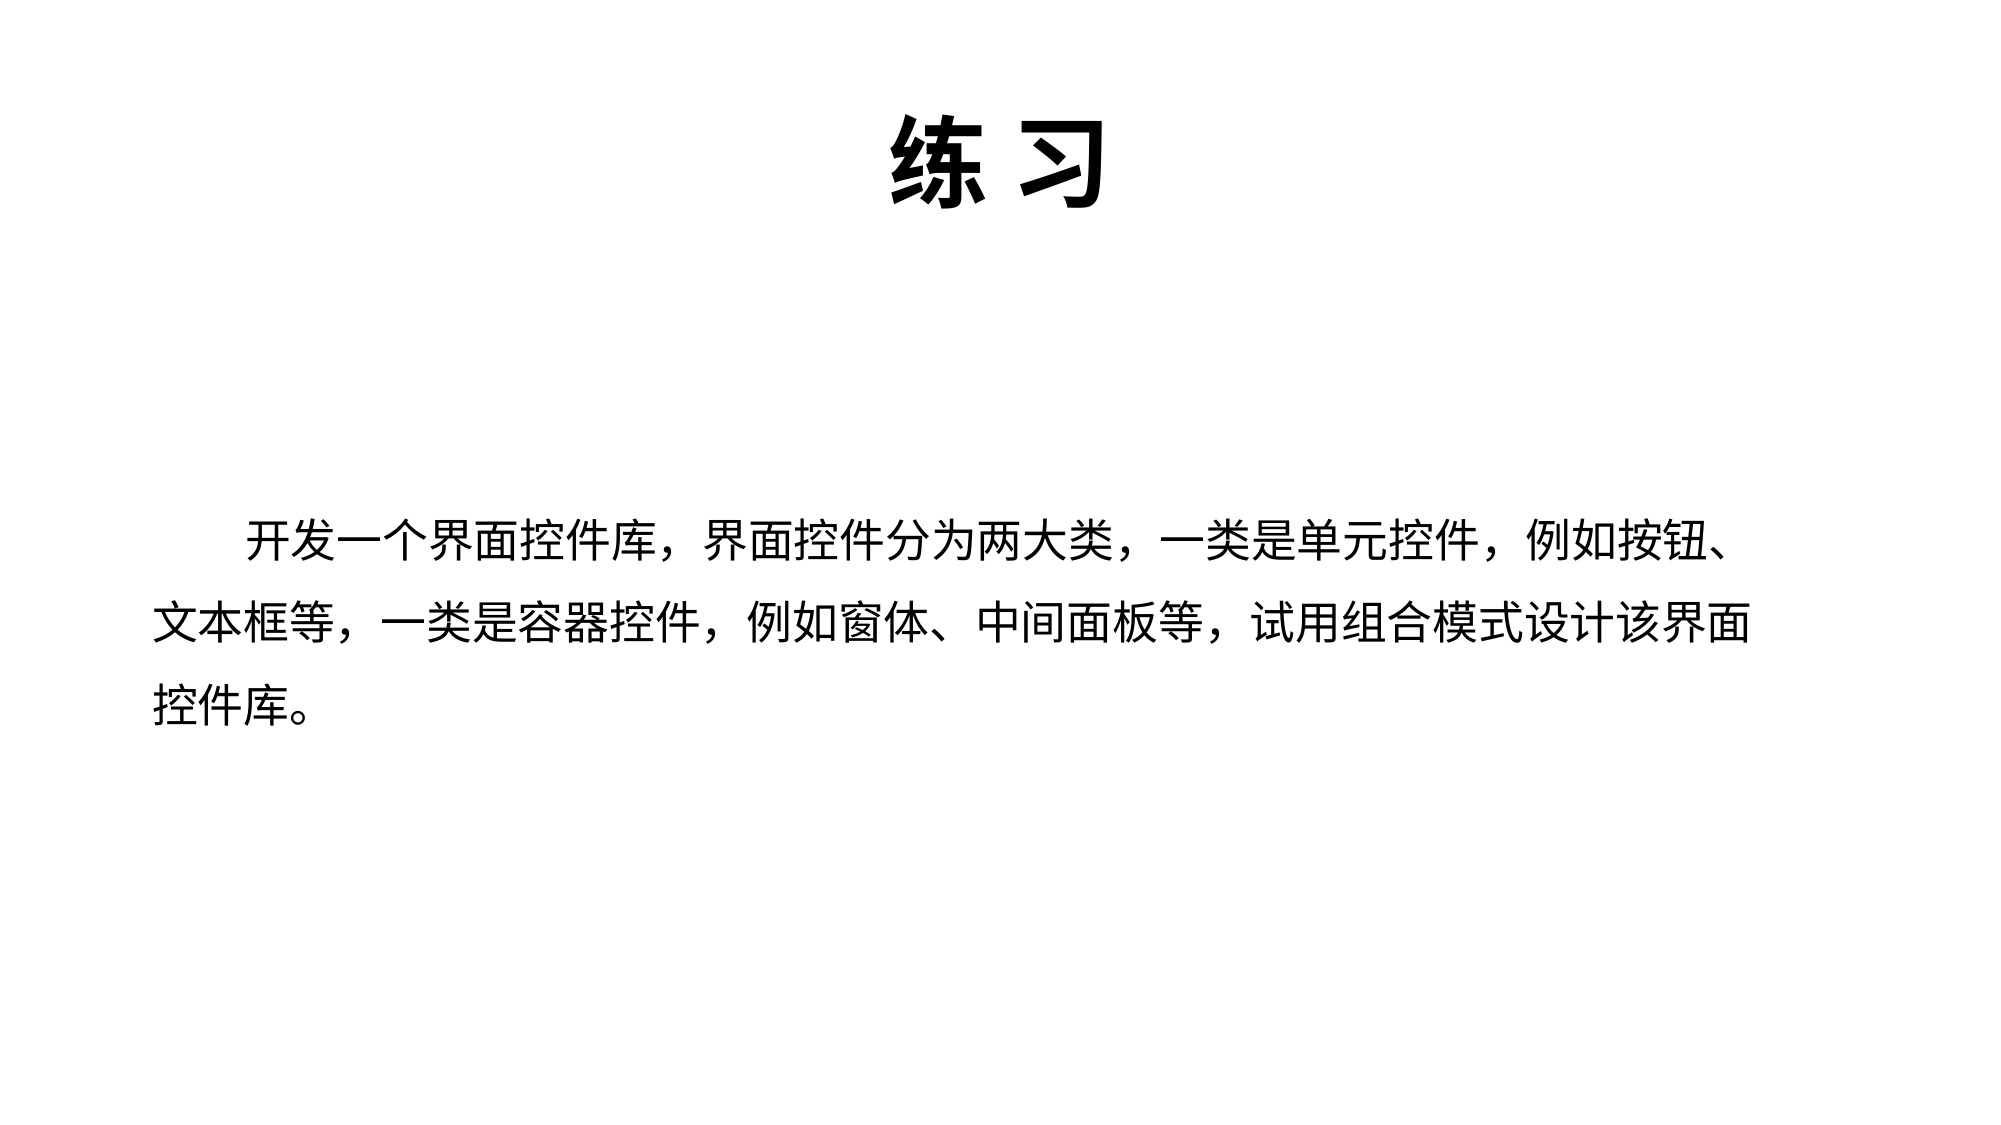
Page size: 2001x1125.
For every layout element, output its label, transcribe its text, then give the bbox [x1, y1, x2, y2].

text_box 开发一个界面控件库，界面控件分为两大类，一类是单元控件，例如按钮、文本框等，一类是容器控件，例如窗体、中间面板等，试用组合模式设计该界面控件库。 [137, 476, 1802, 739]
title 练 习 [137, 59, 1863, 278]
